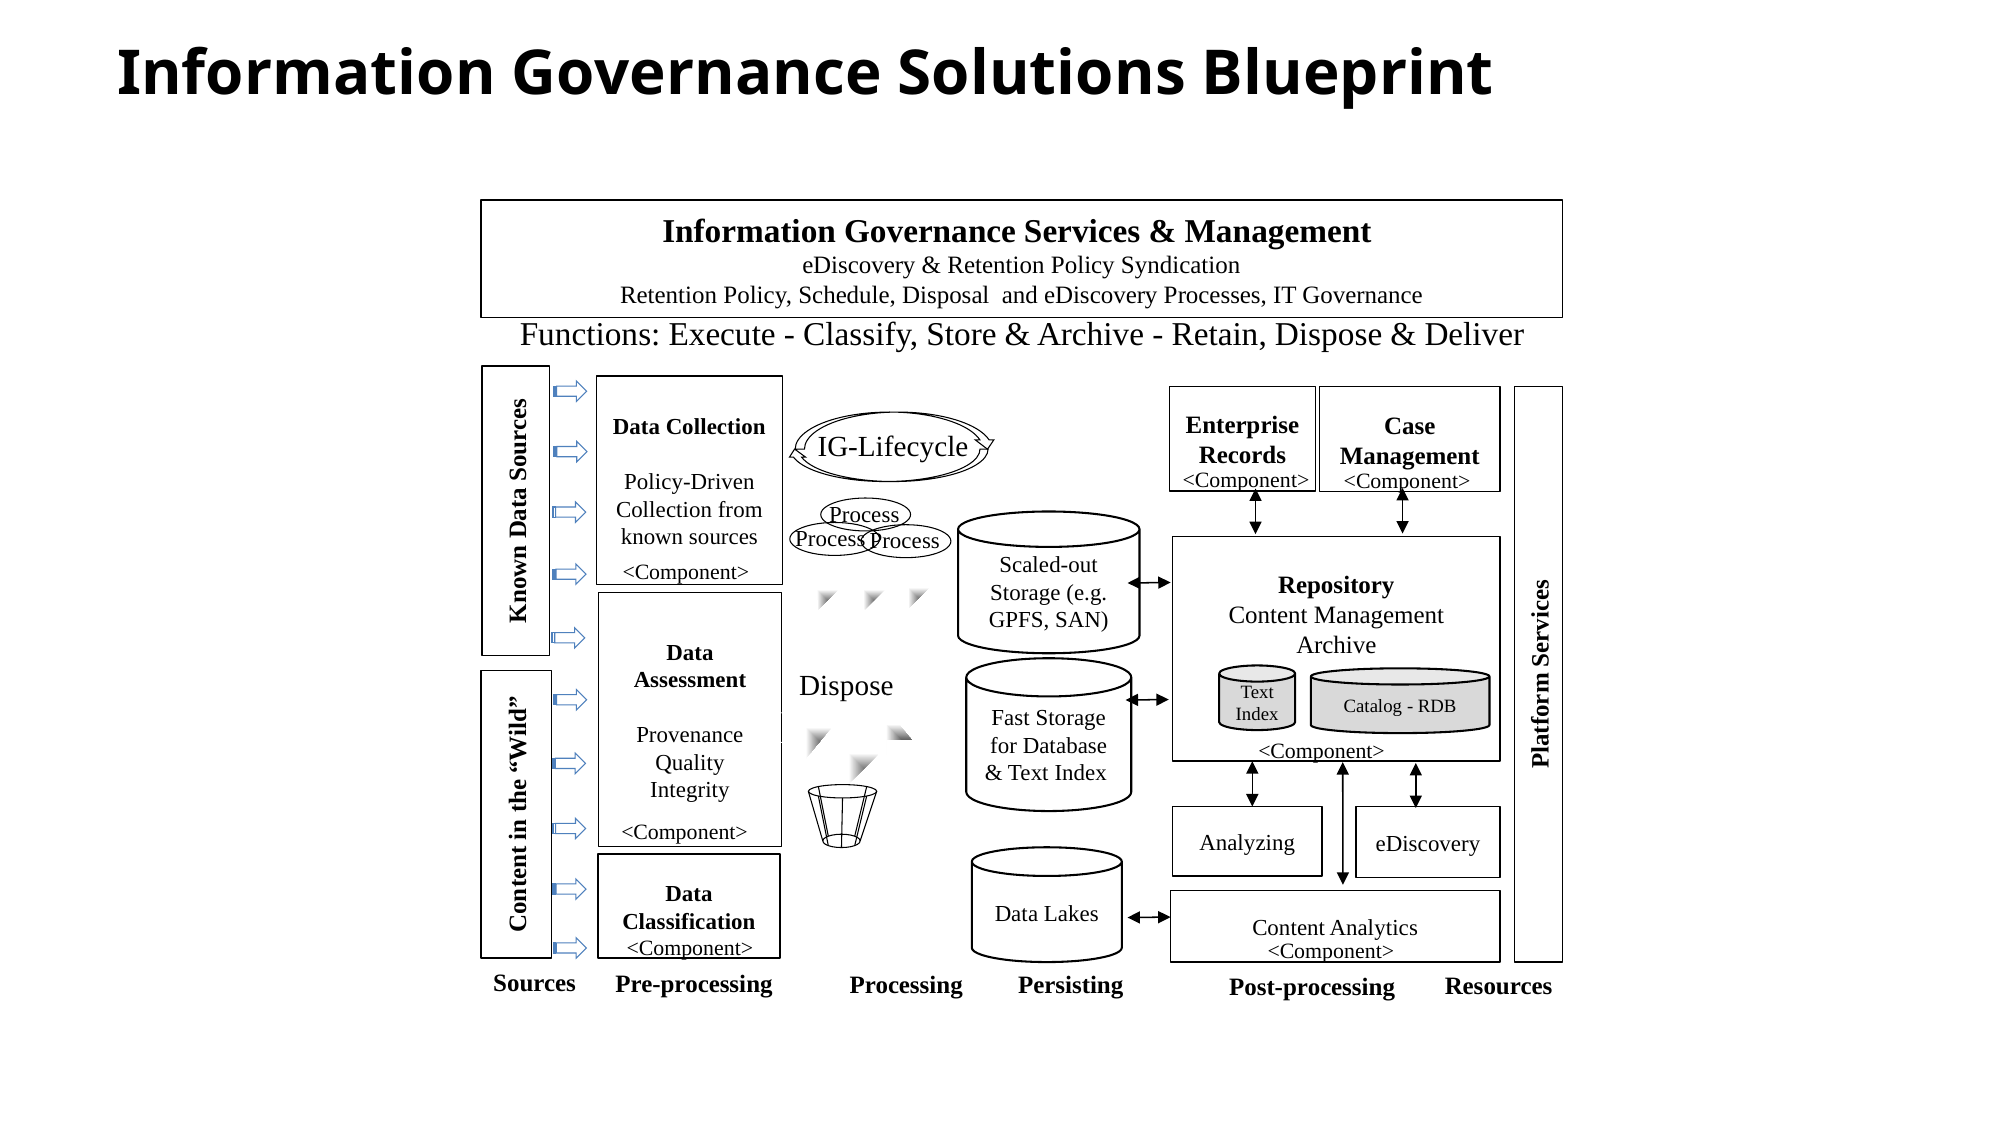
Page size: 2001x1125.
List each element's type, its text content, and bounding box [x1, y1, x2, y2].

title Information Governance Solutions Blueprint [102, 33, 1688, 116]
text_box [478, 199, 1564, 1008]
